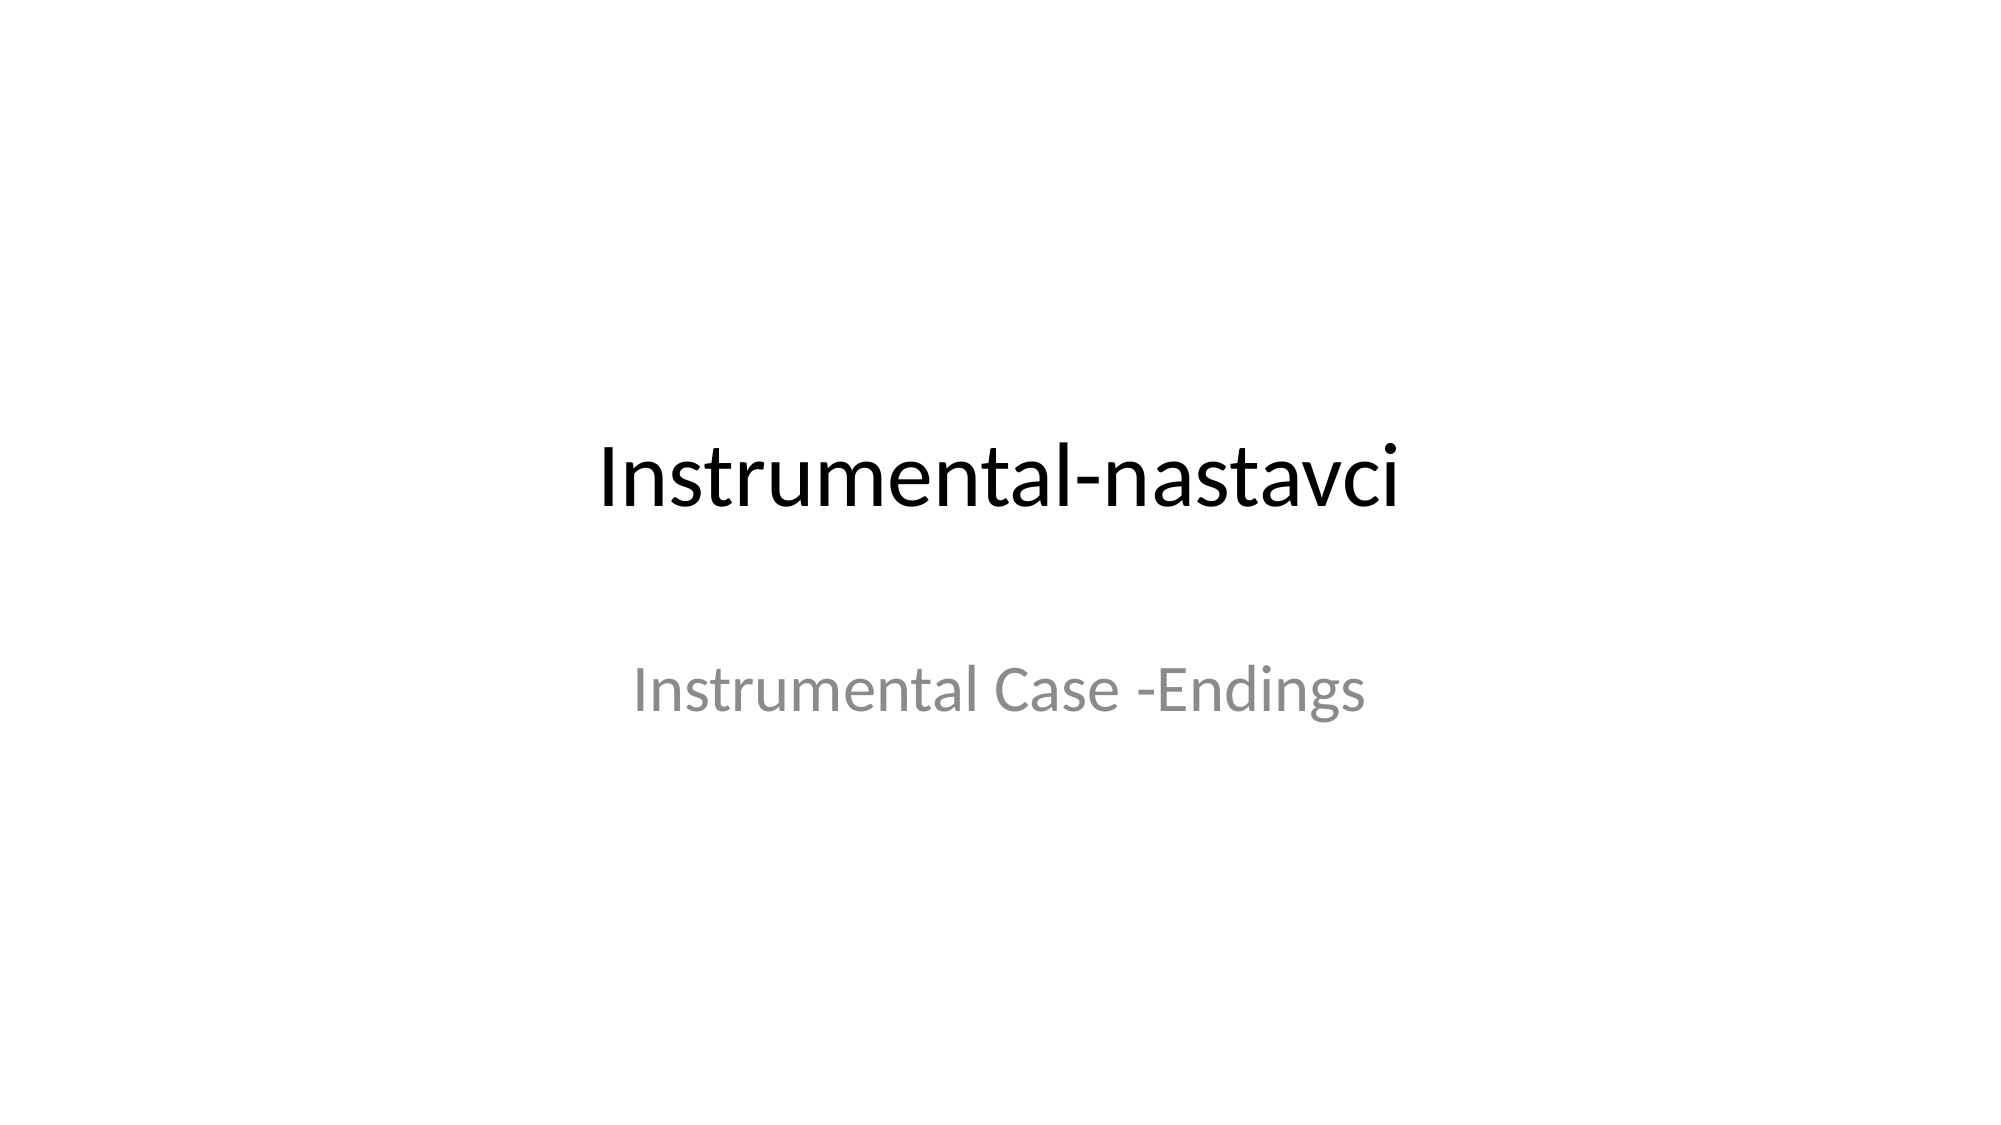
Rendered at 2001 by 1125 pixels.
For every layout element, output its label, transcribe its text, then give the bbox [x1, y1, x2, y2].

title Instrumental-nastavci [150, 349, 1850, 591]
subtitle Instrumental Case -Endings [300, 637, 1700, 925]
